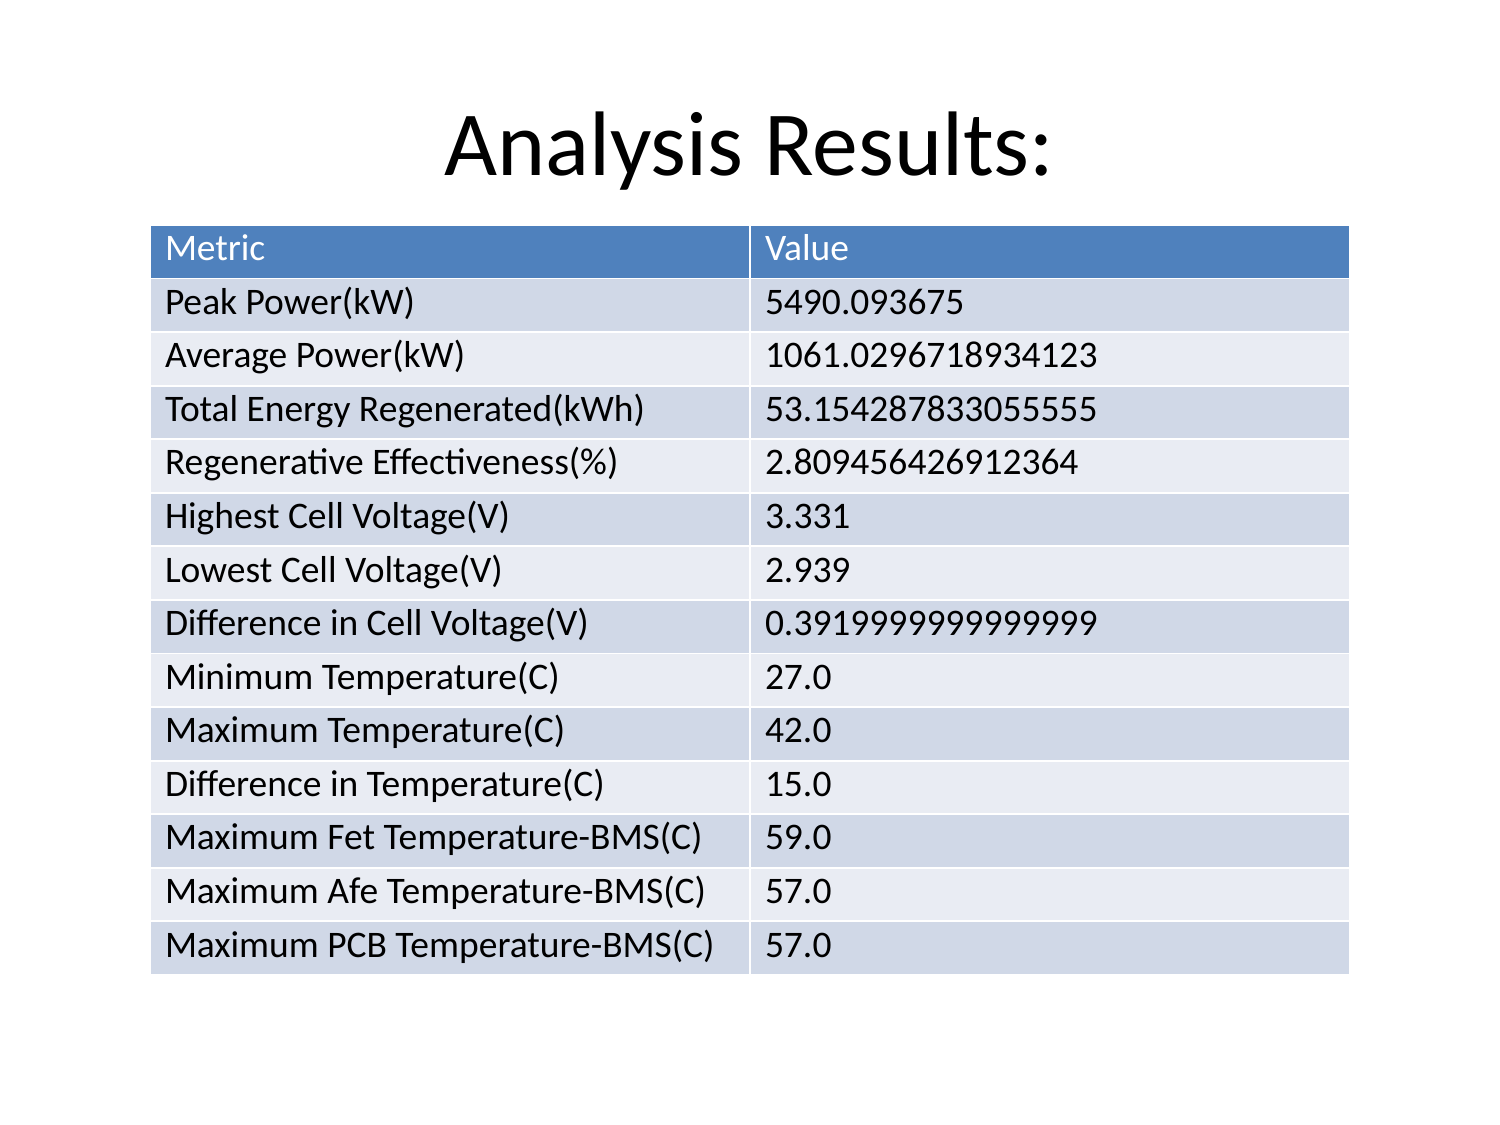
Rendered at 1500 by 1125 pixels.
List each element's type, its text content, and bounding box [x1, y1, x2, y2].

table_cell 1061.0296718934123 [751, 333, 1349, 385]
table_cell Maximum Afe Temperature-BMS(C) [151, 869, 749, 920]
title Analysis Results: [75, 45, 1425, 233]
table_cell Regenerative Effectiveness(%) [151, 440, 749, 492]
table_cell Difference in Cell Voltage(V) [151, 601, 749, 653]
table_header Metric [151, 226, 749, 278]
table_cell Maximum Temperature(C) [151, 708, 749, 760]
table_cell 15.0 [751, 762, 1349, 813]
table_cell 2.939 [751, 547, 1349, 599]
table_cell 5490.093675 [751, 279, 1349, 331]
table_cell Highest Cell Voltage(V) [151, 494, 749, 545]
table_header Value [751, 226, 1349, 278]
table_cell 57.0 [751, 922, 1349, 974]
table_cell 42.0 [751, 708, 1349, 760]
table_cell Lowest Cell Voltage(V) [151, 547, 749, 599]
table_cell Total Energy Regenerated(kWh) [151, 387, 749, 438]
table_cell 59.0 [751, 815, 1349, 867]
table_cell 27.0 [751, 654, 1349, 706]
table_cell Peak Power(kW) [151, 279, 749, 331]
table_cell 3.331 [751, 494, 1349, 545]
table_cell 53.154287833055555 [751, 387, 1349, 438]
table_cell Difference in Temperature(C) [151, 762, 749, 813]
table_cell 0.3919999999999999 [751, 601, 1349, 653]
table_cell Maximum PCB Temperature-BMS(C) [151, 922, 749, 974]
table_cell 57.0 [751, 869, 1349, 920]
table_cell Average Power(kW) [151, 333, 749, 385]
table_cell Minimum Temperature(C) [151, 654, 749, 706]
table_cell Maximum Fet Temperature-BMS(C) [151, 815, 749, 867]
table_cell 2.809456426912364 [751, 440, 1349, 492]
